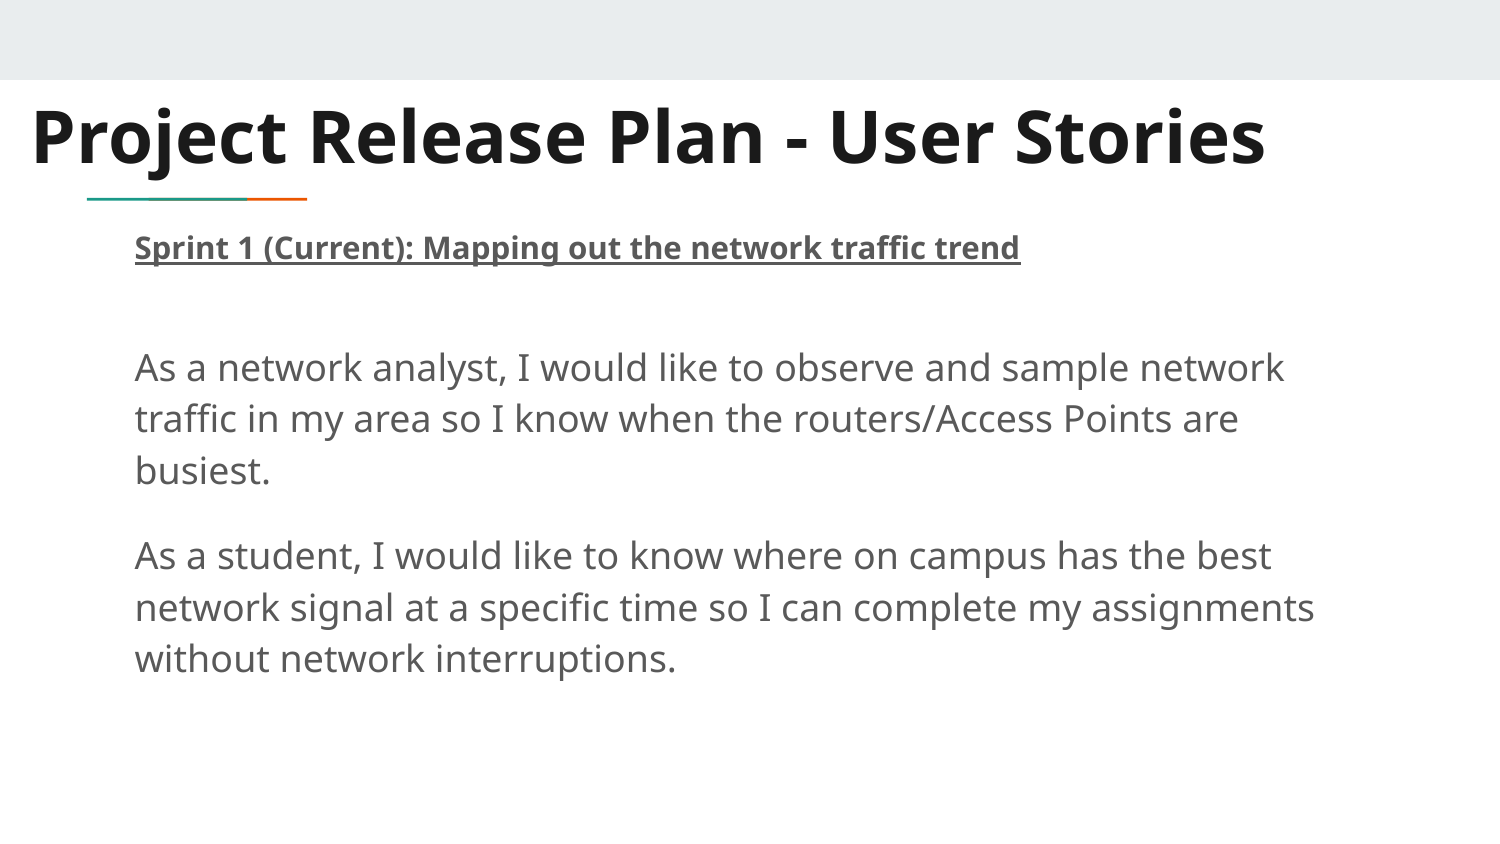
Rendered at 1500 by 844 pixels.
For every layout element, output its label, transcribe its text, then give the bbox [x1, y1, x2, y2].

list Sprint 1 (Current): Mapping out the network traffic trend As a network analyst, I would like to observe and sample network traffic in my area so I know when the routers/Access Points are busiest. As a student, I would like to know where on campus has the best network signal at a specific time so I can complete my assignments without network interruptions. [119, 207, 1381, 811]
title Project Release Plan - User Stories [15, 75, 1381, 197]
